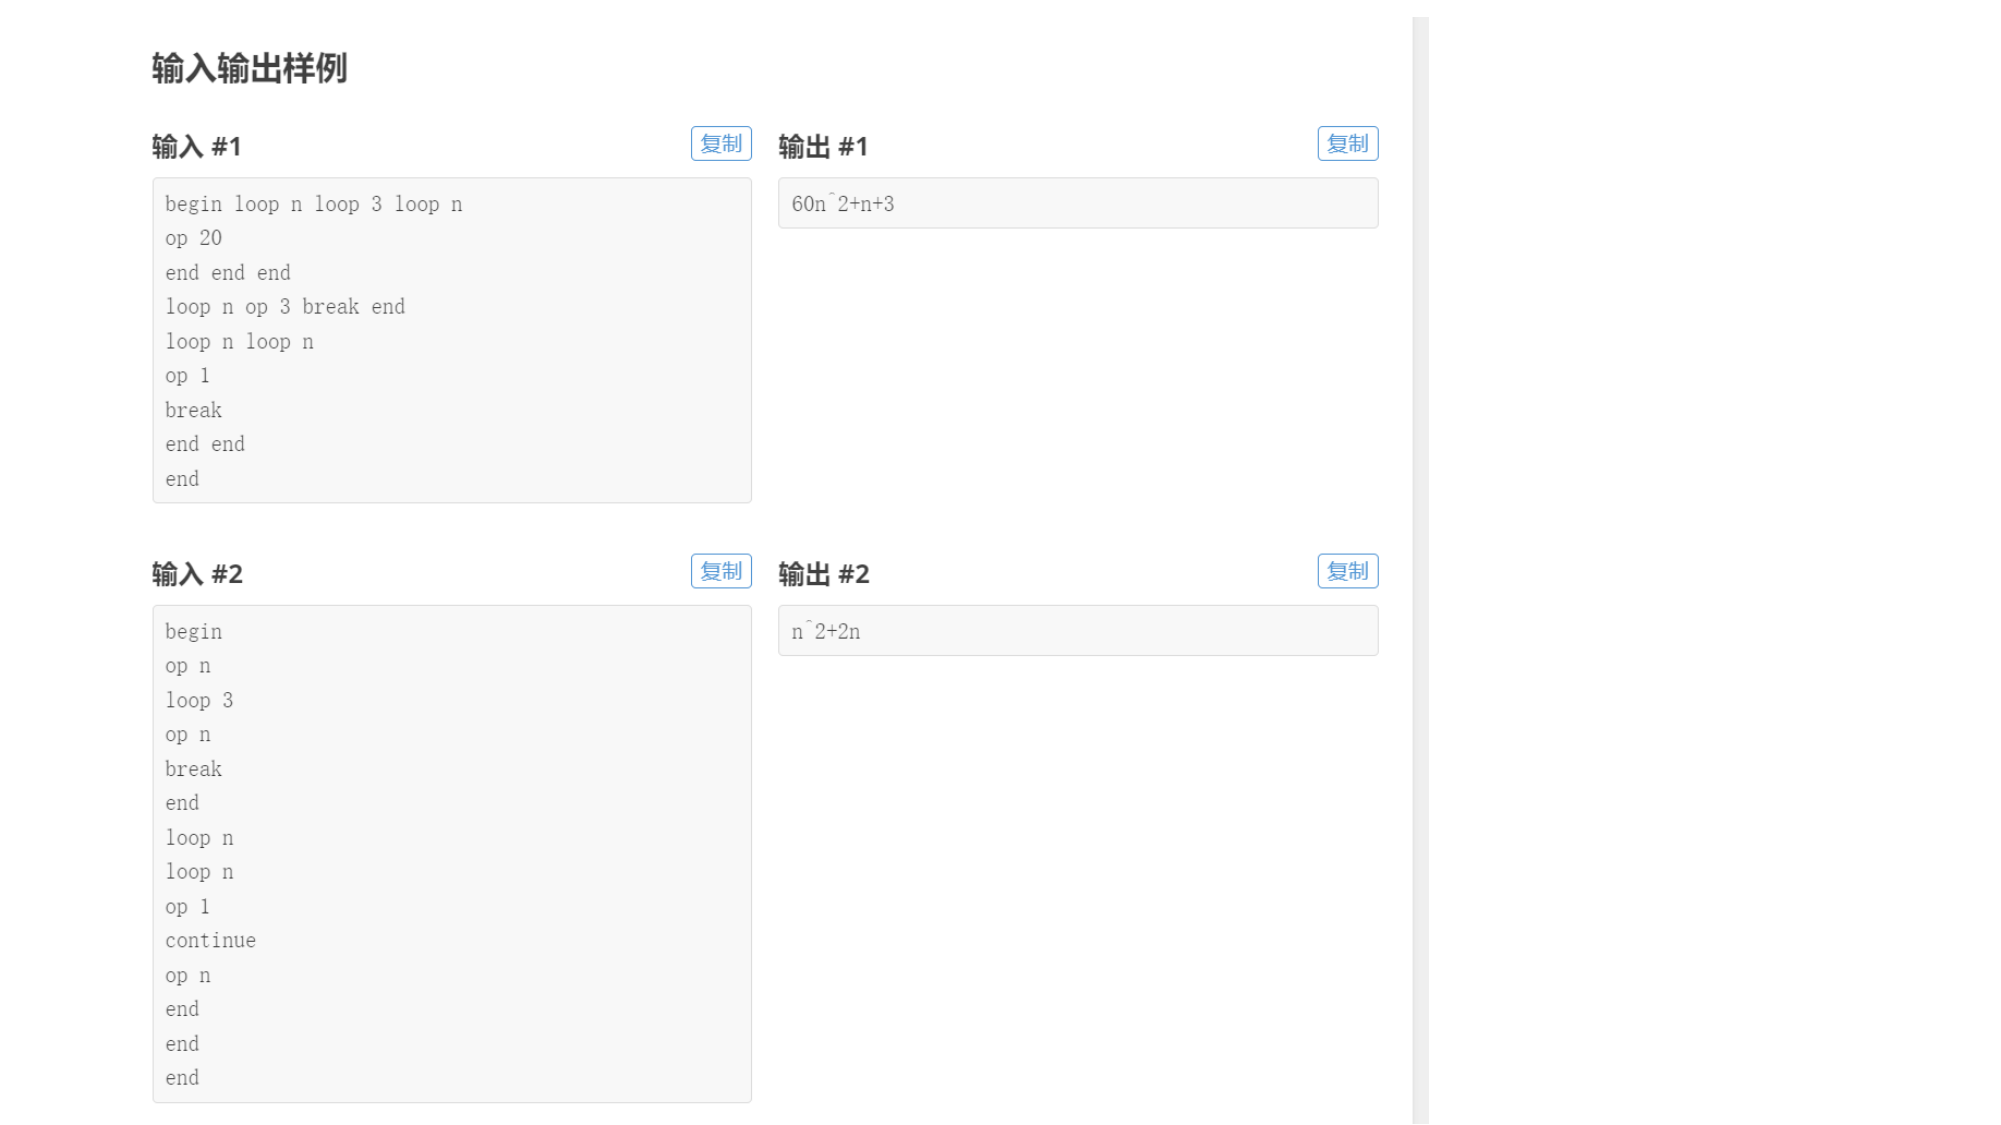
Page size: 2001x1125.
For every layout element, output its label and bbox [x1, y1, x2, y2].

list [121, 17, 1429, 1124]
